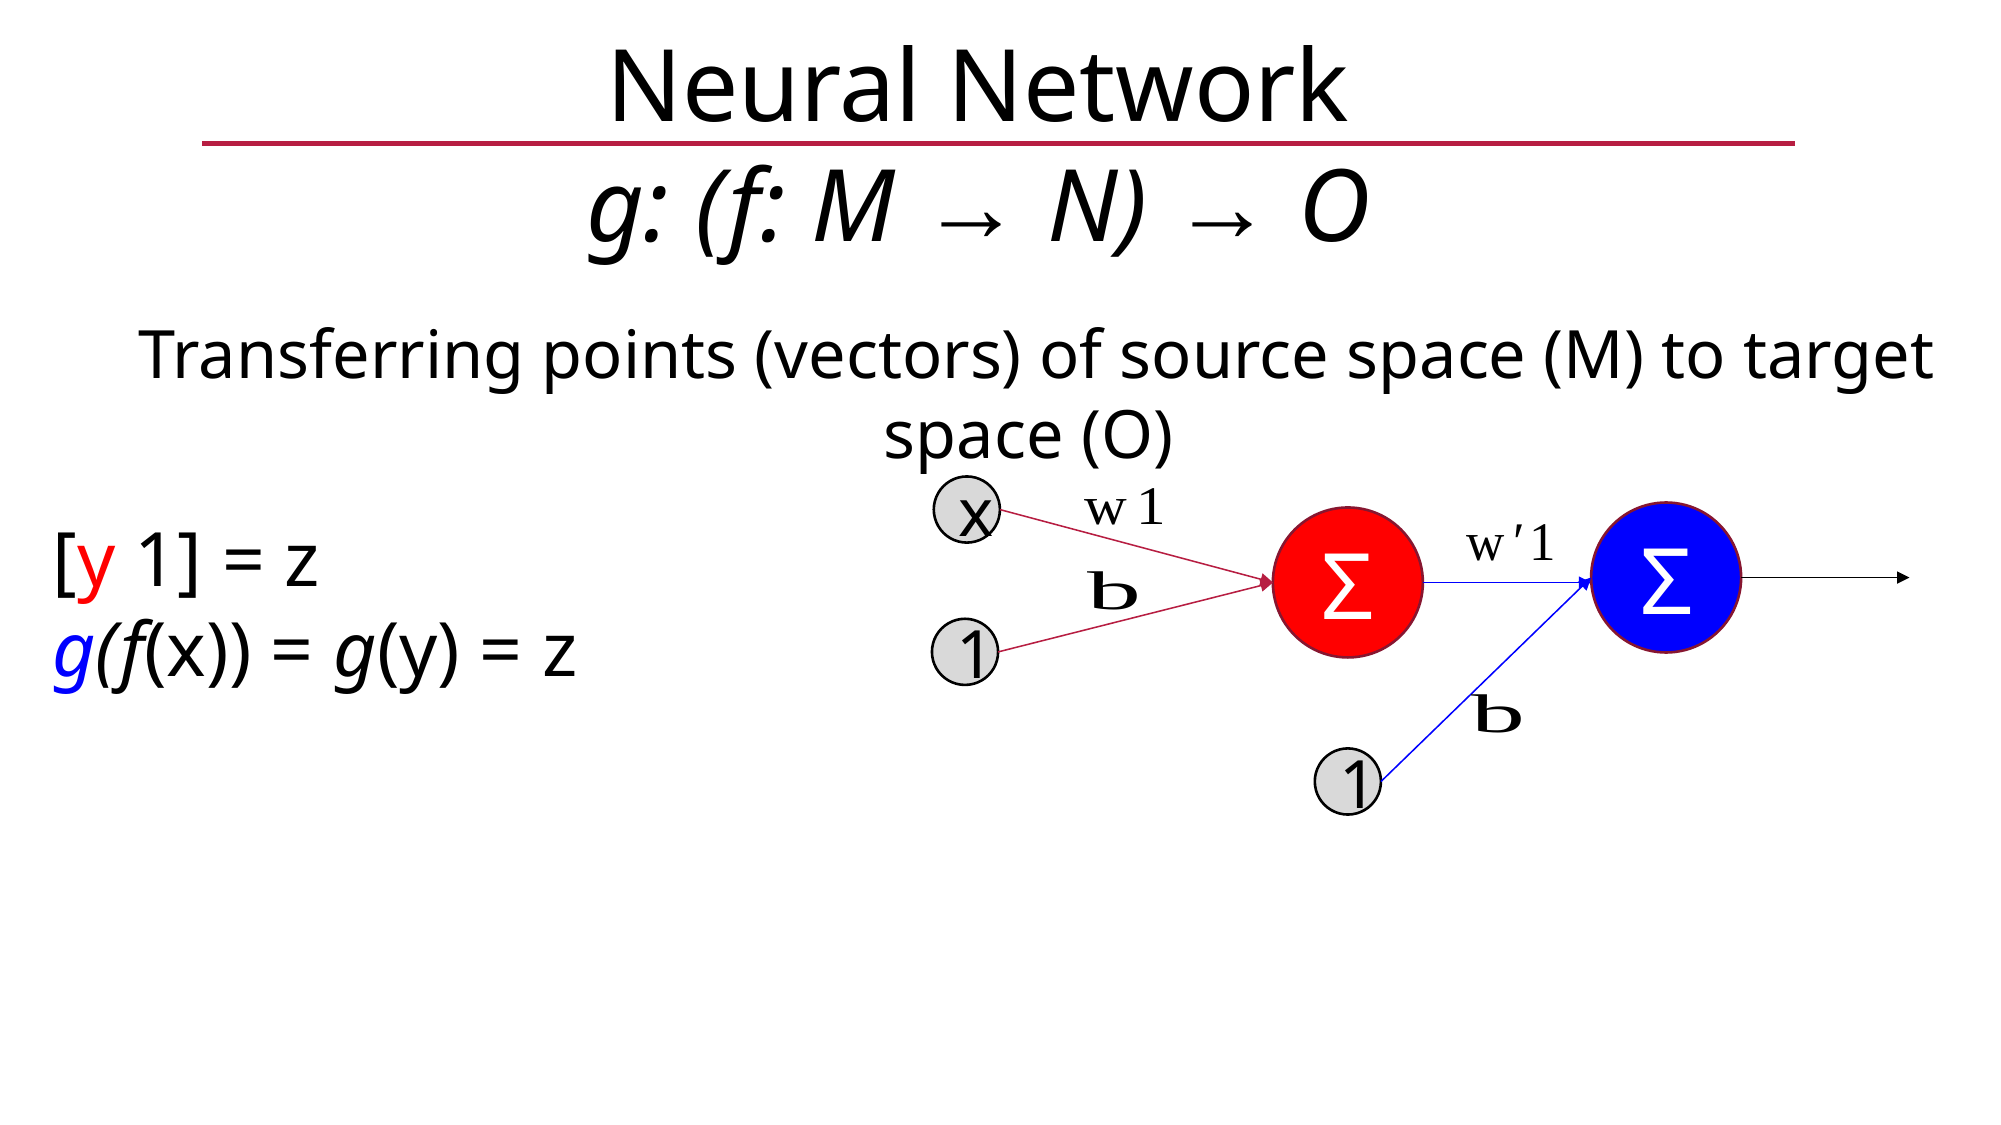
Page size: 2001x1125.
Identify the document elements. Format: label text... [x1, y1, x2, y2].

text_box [1380, 577, 1592, 782]
text_box 1 [930, 617, 1000, 687]
text_box Neural Network g: (f: M → N) → O [0, 14, 1979, 270]
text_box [999, 509, 1274, 582]
text_box Σ [1274, 506, 1424, 659]
text_box x [932, 475, 1002, 544]
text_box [997, 582, 1274, 653]
text_box Σ [1589, 501, 1743, 654]
text_box 1 [1313, 747, 1383, 816]
